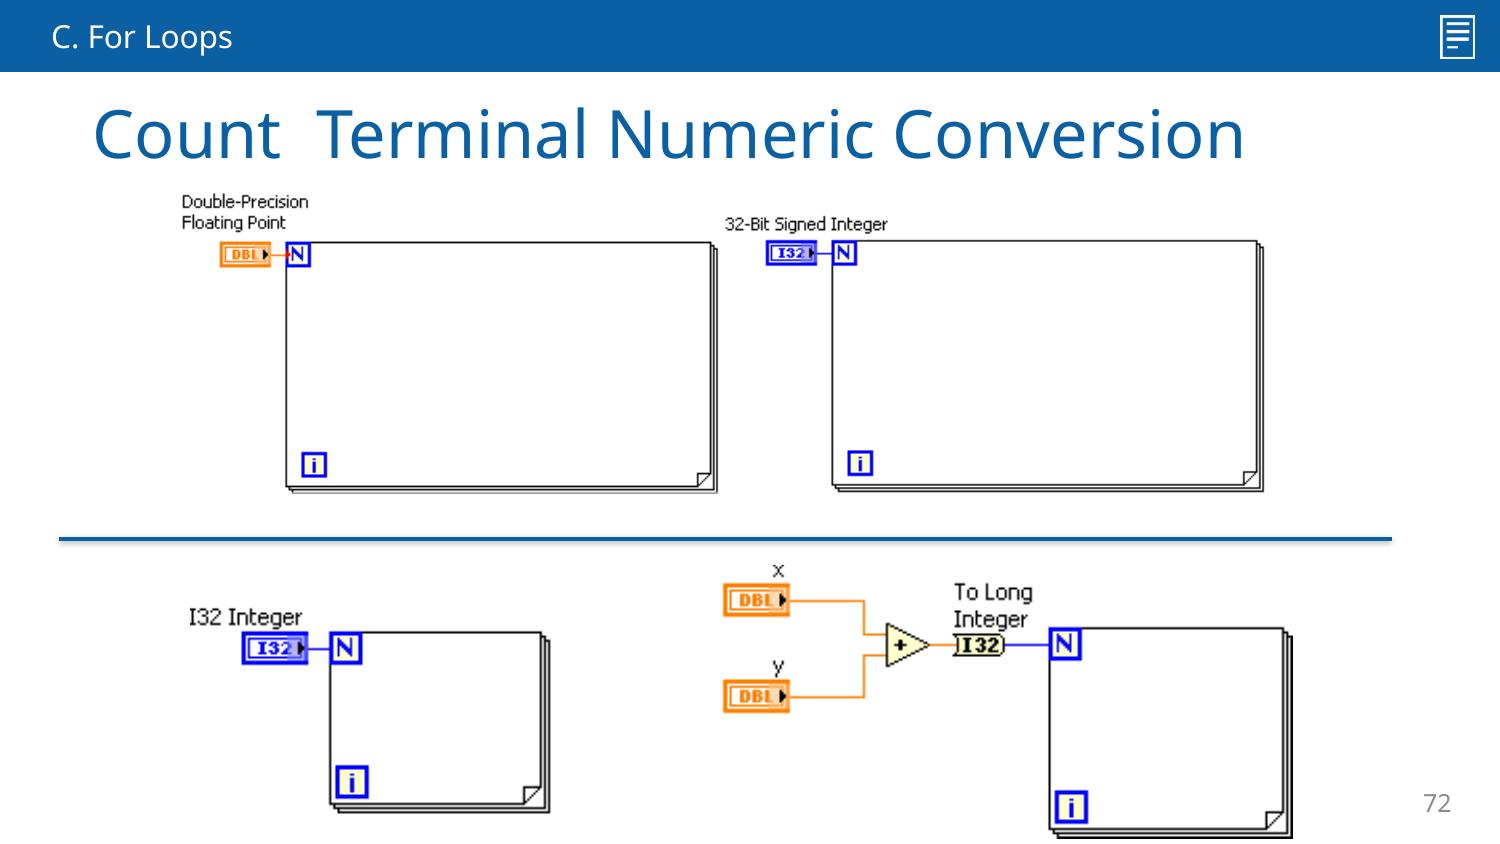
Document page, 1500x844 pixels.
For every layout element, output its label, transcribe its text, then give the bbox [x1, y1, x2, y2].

list Count Terminal Numeric Conversion [78, 84, 1366, 282]
slide_number 72 [1400, 782, 1475, 828]
list C. For Loops [35, 9, 1113, 63]
picture [189, 565, 1293, 839]
picture [172, 189, 1269, 494]
picture [1440, 15, 1475, 59]
